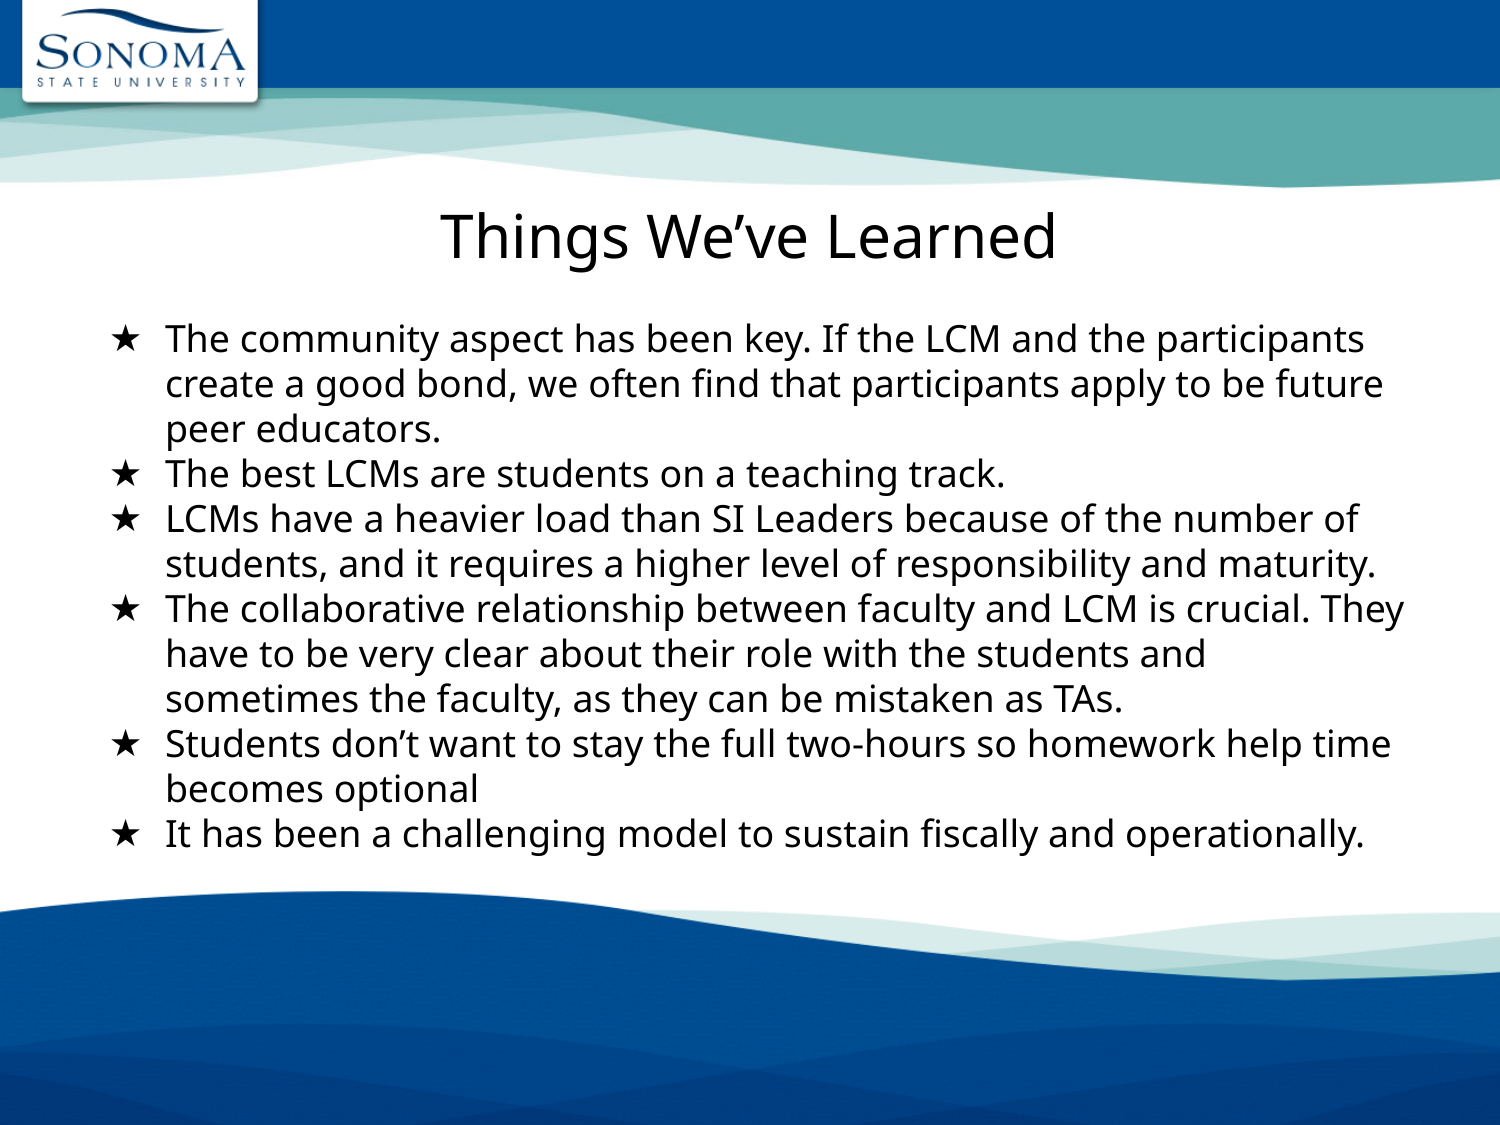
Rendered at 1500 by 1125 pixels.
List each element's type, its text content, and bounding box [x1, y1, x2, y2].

picture [0, 0, 1500, 204]
list The community aspect has been key. If the LCM and the participants create a good bond, we often find that participants apply to be future peer educators. The best LCMs are students on a teaching track. LCMs have a heavier load than SI Leaders because of the number of students, and it requires a higher level of responsibility and maturity. The collaborative relationship between faculty and LCM is crucial. They have to be very clear about their role with the students and sometimes the faculty, as they can be mistaken as TAs. Students don’t want to stay the full two-hours so homework help time becomes optional It has been a challenging model to sustain fiscally and operationally. [75, 307, 1425, 893]
picture [0, 860, 1500, 1125]
title Things We’ve Learned [75, 187, 1425, 282]
